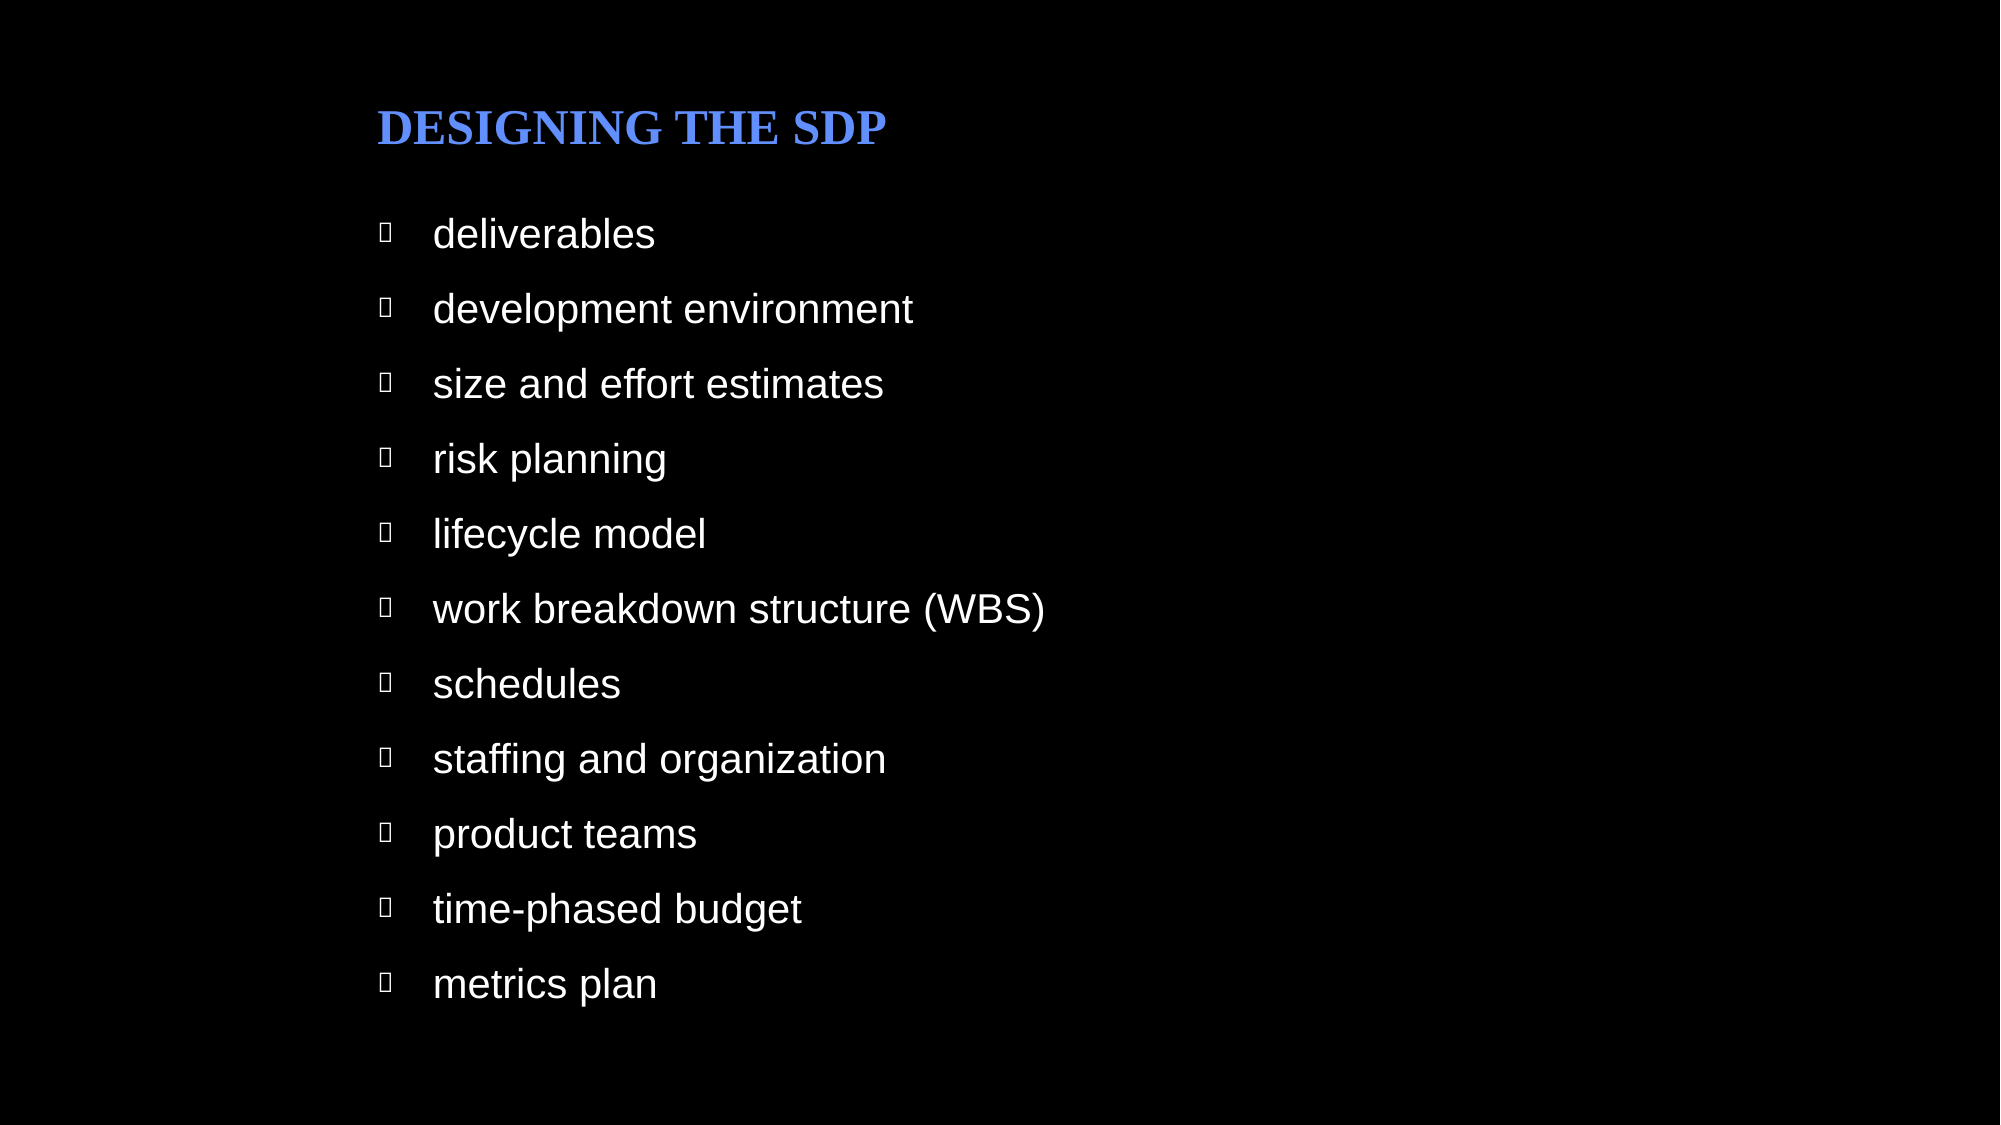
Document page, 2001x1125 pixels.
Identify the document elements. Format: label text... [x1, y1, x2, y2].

text_box deliverables development environment size and effort estimates risk planning lifecycle model work breakdown structure (WBS) schedules staffing and organization product teams time-phased budget metrics plan [362, 199, 1638, 1025]
text_box DESIGNING THE SDP [362, 99, 1638, 150]
